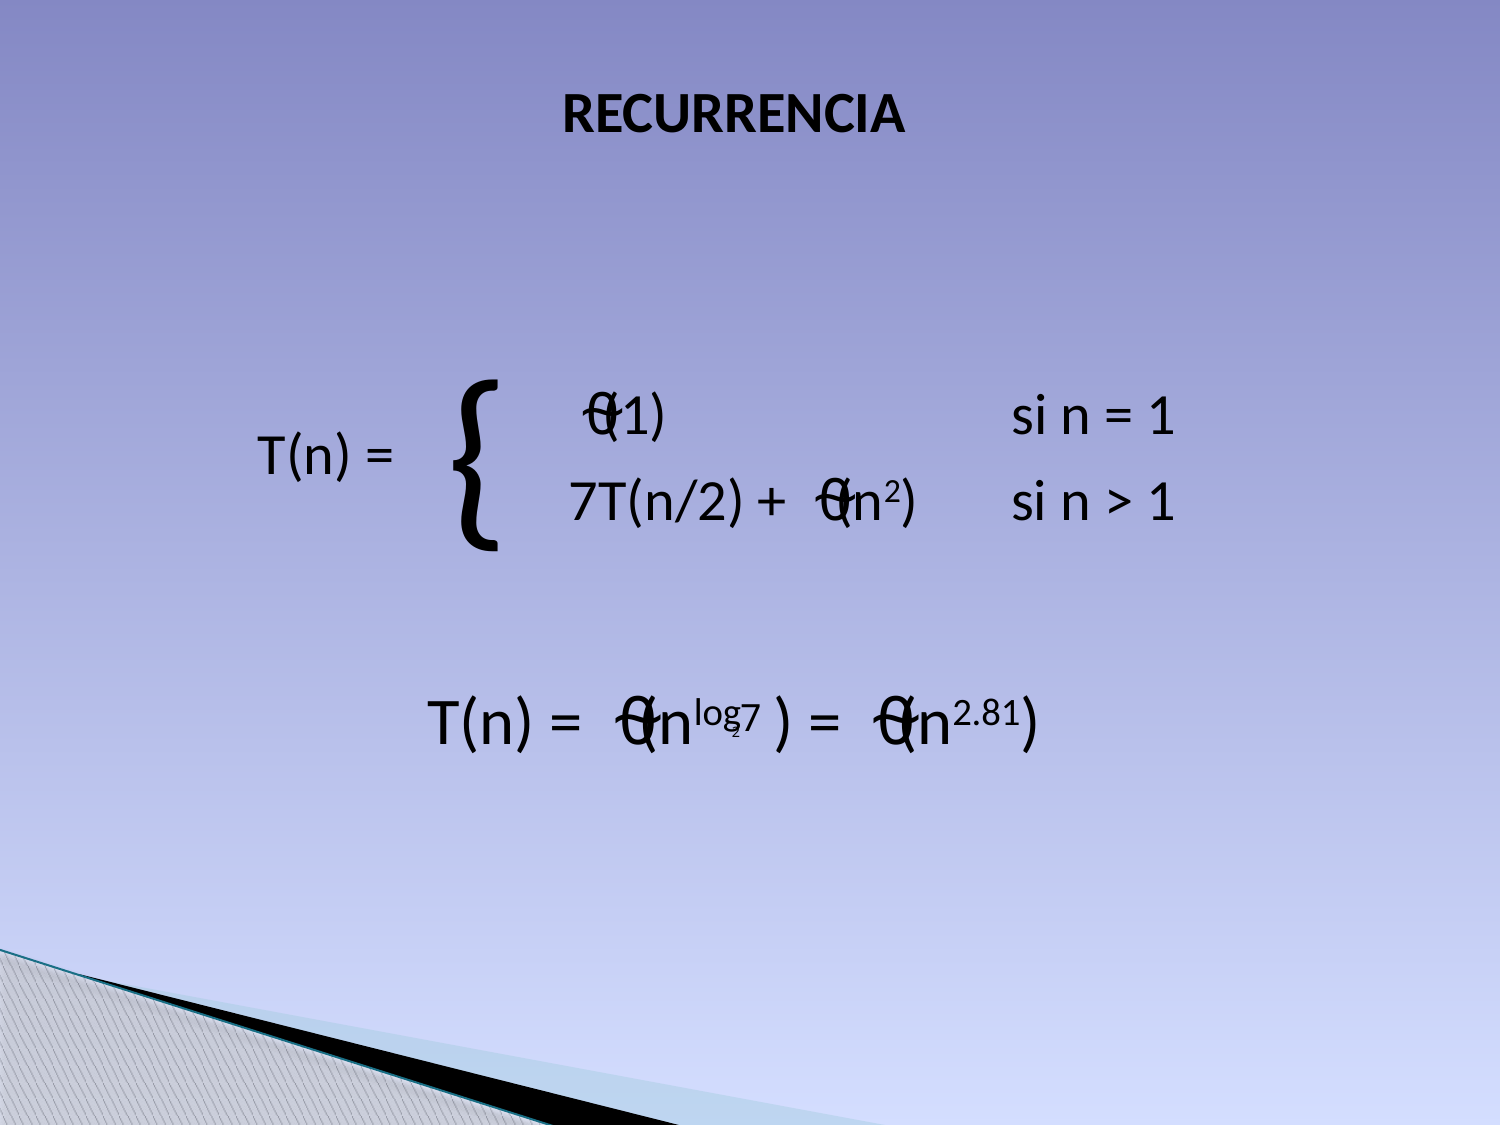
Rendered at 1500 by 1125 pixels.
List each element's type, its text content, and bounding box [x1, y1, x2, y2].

text_box T(n) = [243, 408, 410, 494]
text_box 7T(n/2) + ⍬(n2) si n > 1 [554, 454, 1191, 540]
text_box 27 [717, 686, 777, 748]
text_box { [431, 316, 525, 572]
text_box T(n) = ⍬(nlog ) = ⍬(n2.81) [412, 671, 1056, 777]
text_box ⍬(1) si n = 1 [552, 368, 1192, 454]
text_box RECURRENCIA [547, 66, 921, 152]
